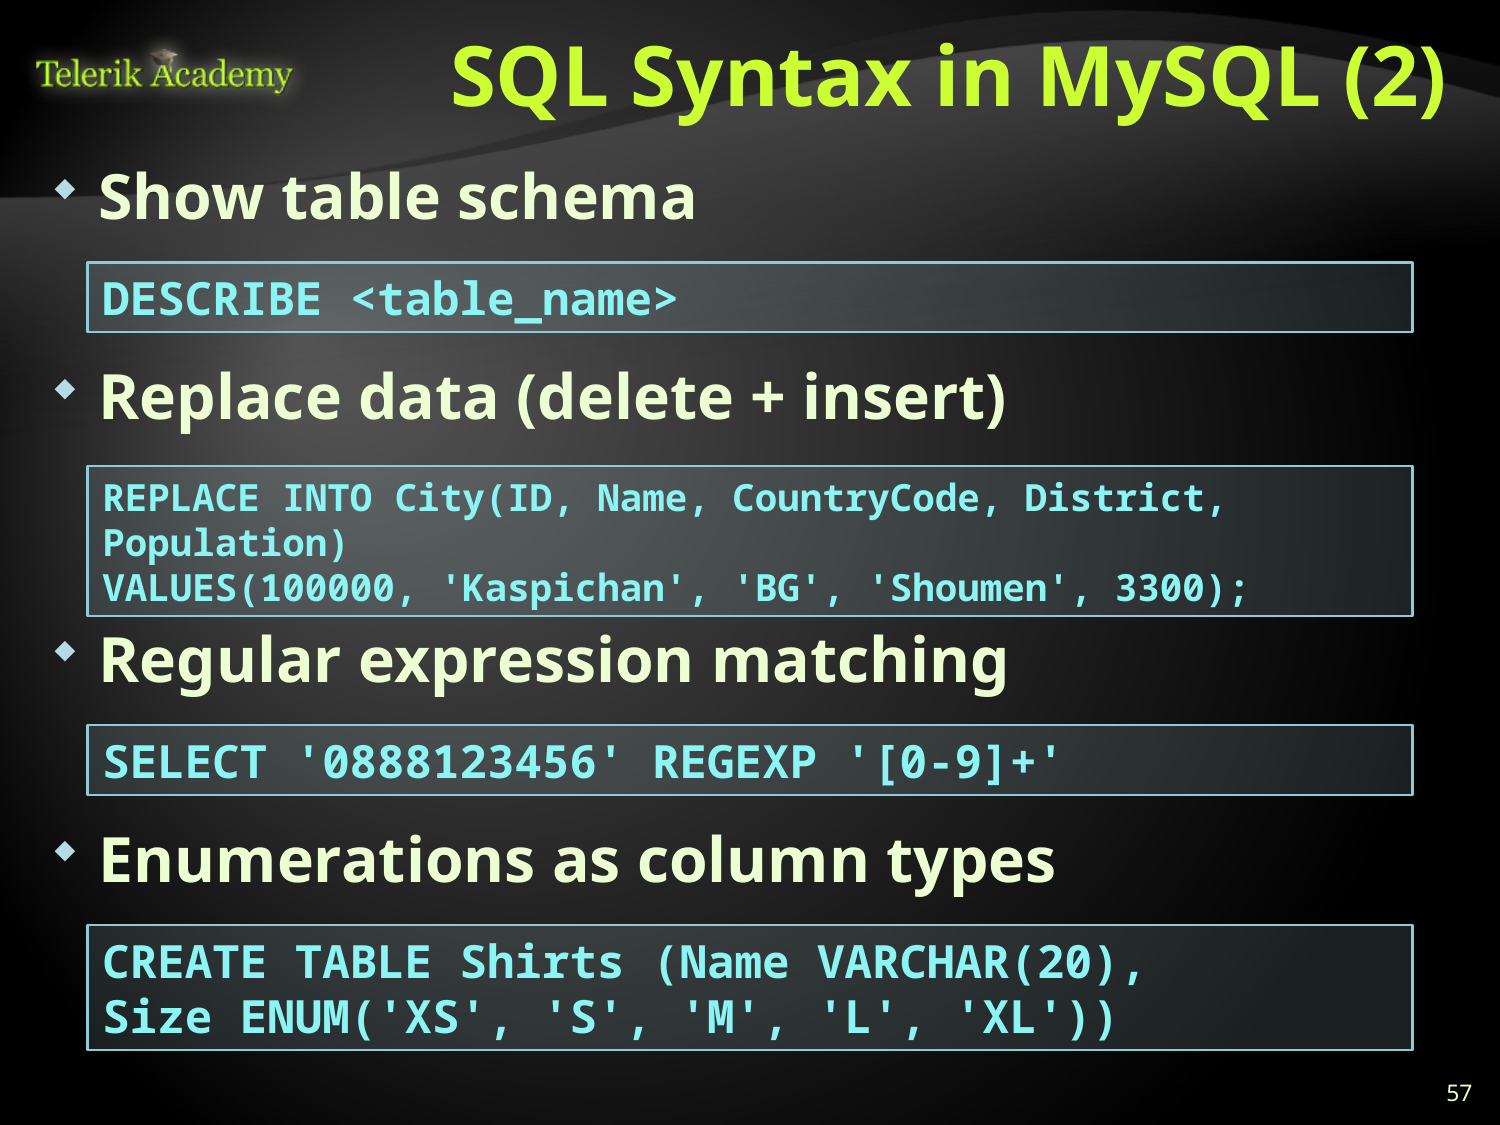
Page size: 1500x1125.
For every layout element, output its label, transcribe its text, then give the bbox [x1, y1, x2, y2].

text_box DESCRIBE <table_name> [87, 262, 1413, 333]
title SQL Syntax in MySQL (2) [300, 12, 1463, 149]
text_box CREATE TABLE Shirts (Name VARCHAR(20), Size ENUM('XS', 'S', 'M', 'L', 'XL')) [87, 924, 1413, 1050]
slide_number 57 [1412, 1074, 1488, 1113]
list Show table schema Replace data (delete + insert) Regular expression matching Enumerations as column types [37, 149, 1463, 1100]
text_box REPLACE INTO City(ID, Name, CountryCode, District, Population) VALUES(100000, 'Kaspichan', 'BG', 'Shoumen', 3300); [87, 466, 1413, 616]
picture [0, 0, 1500, 1125]
text_box SELECT '0888123456' REGEXP '[0-9]+' [87, 725, 1413, 795]
